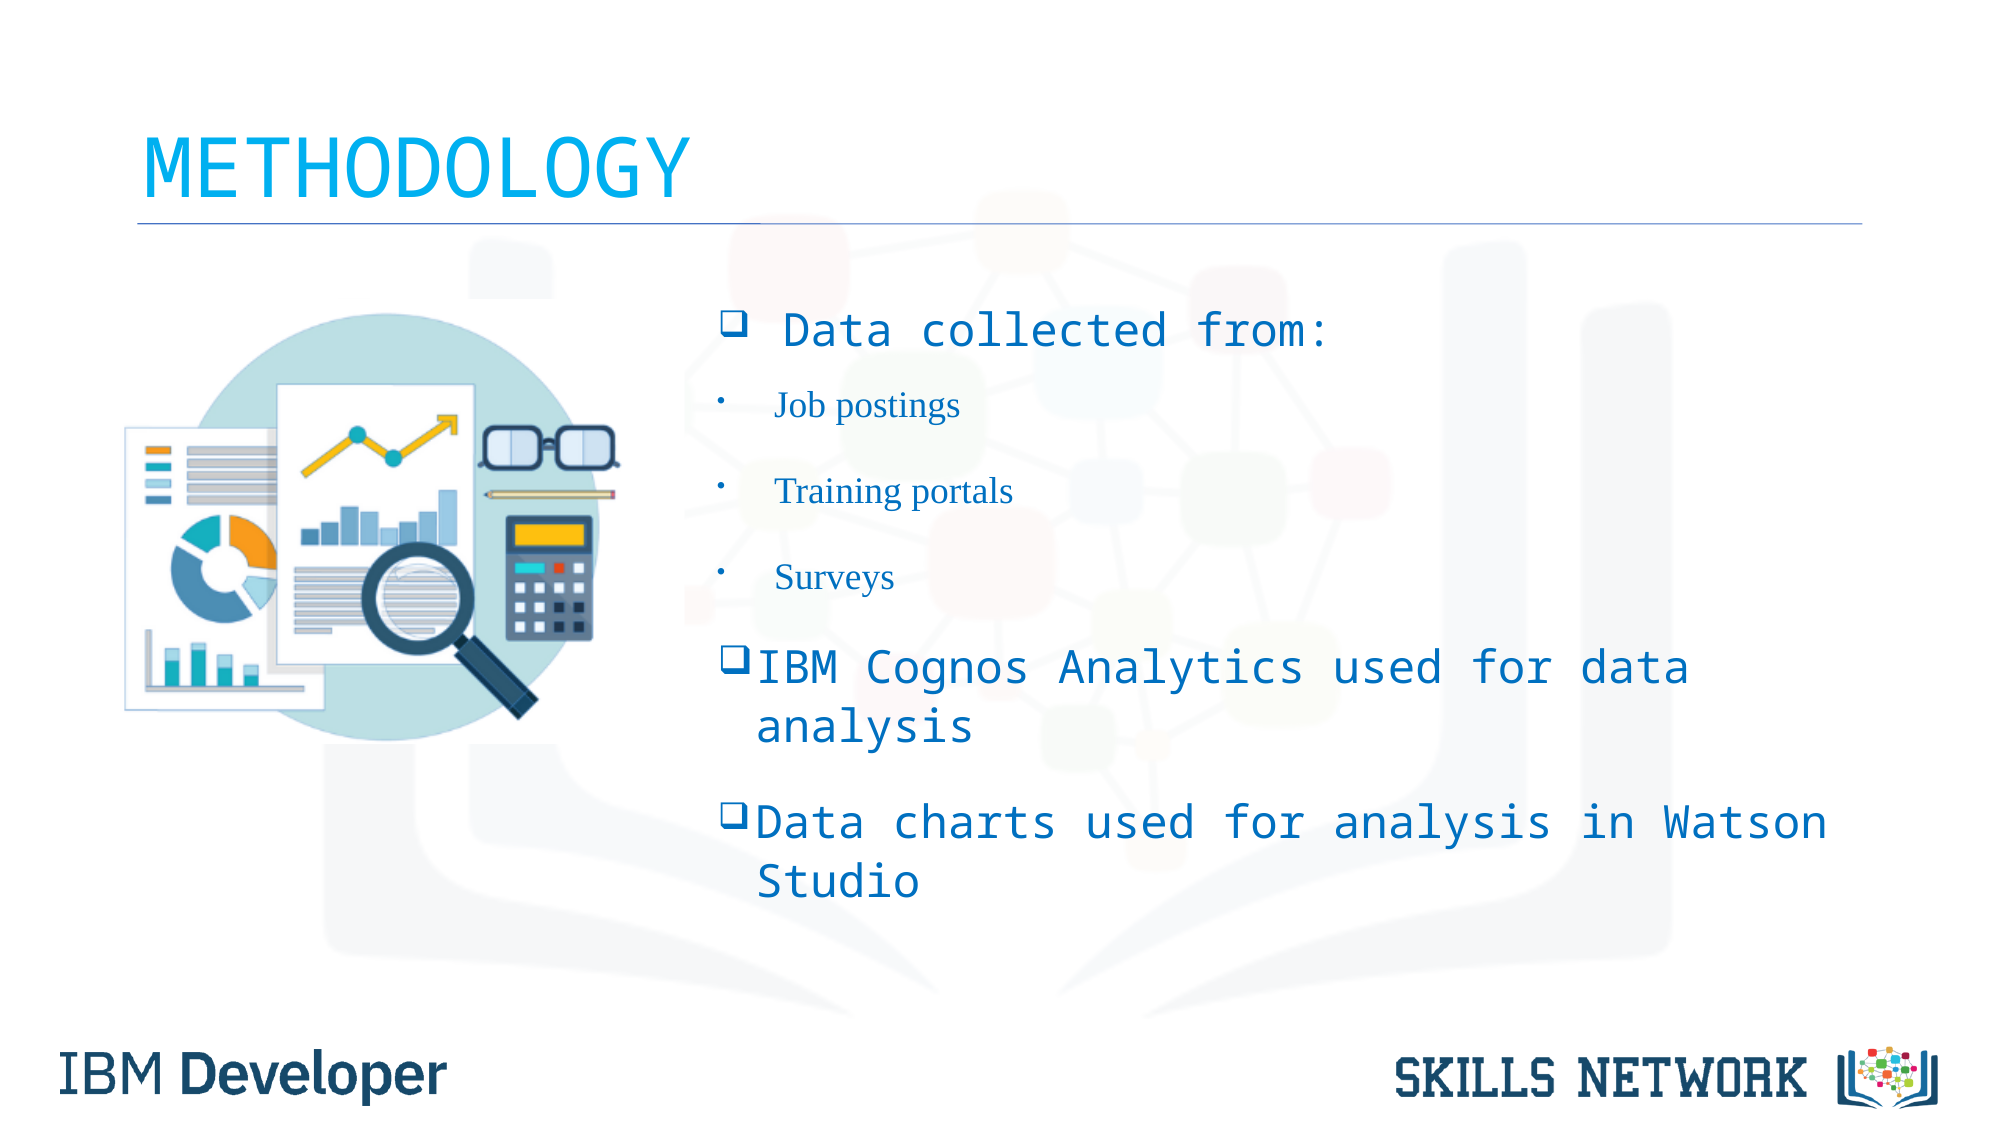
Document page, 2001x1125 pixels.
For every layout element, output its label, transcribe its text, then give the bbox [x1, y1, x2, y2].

picture [55, 299, 685, 744]
picture [55, 1045, 459, 1108]
list Data collected from: Job postings Training portals Surveys IBM Cognos Analytics used for data analysis Data charts used for analysis in Watson Studio [702, 299, 1863, 1014]
picture [1390, 1045, 1945, 1111]
title METHODOLOGY [128, 61, 1315, 280]
